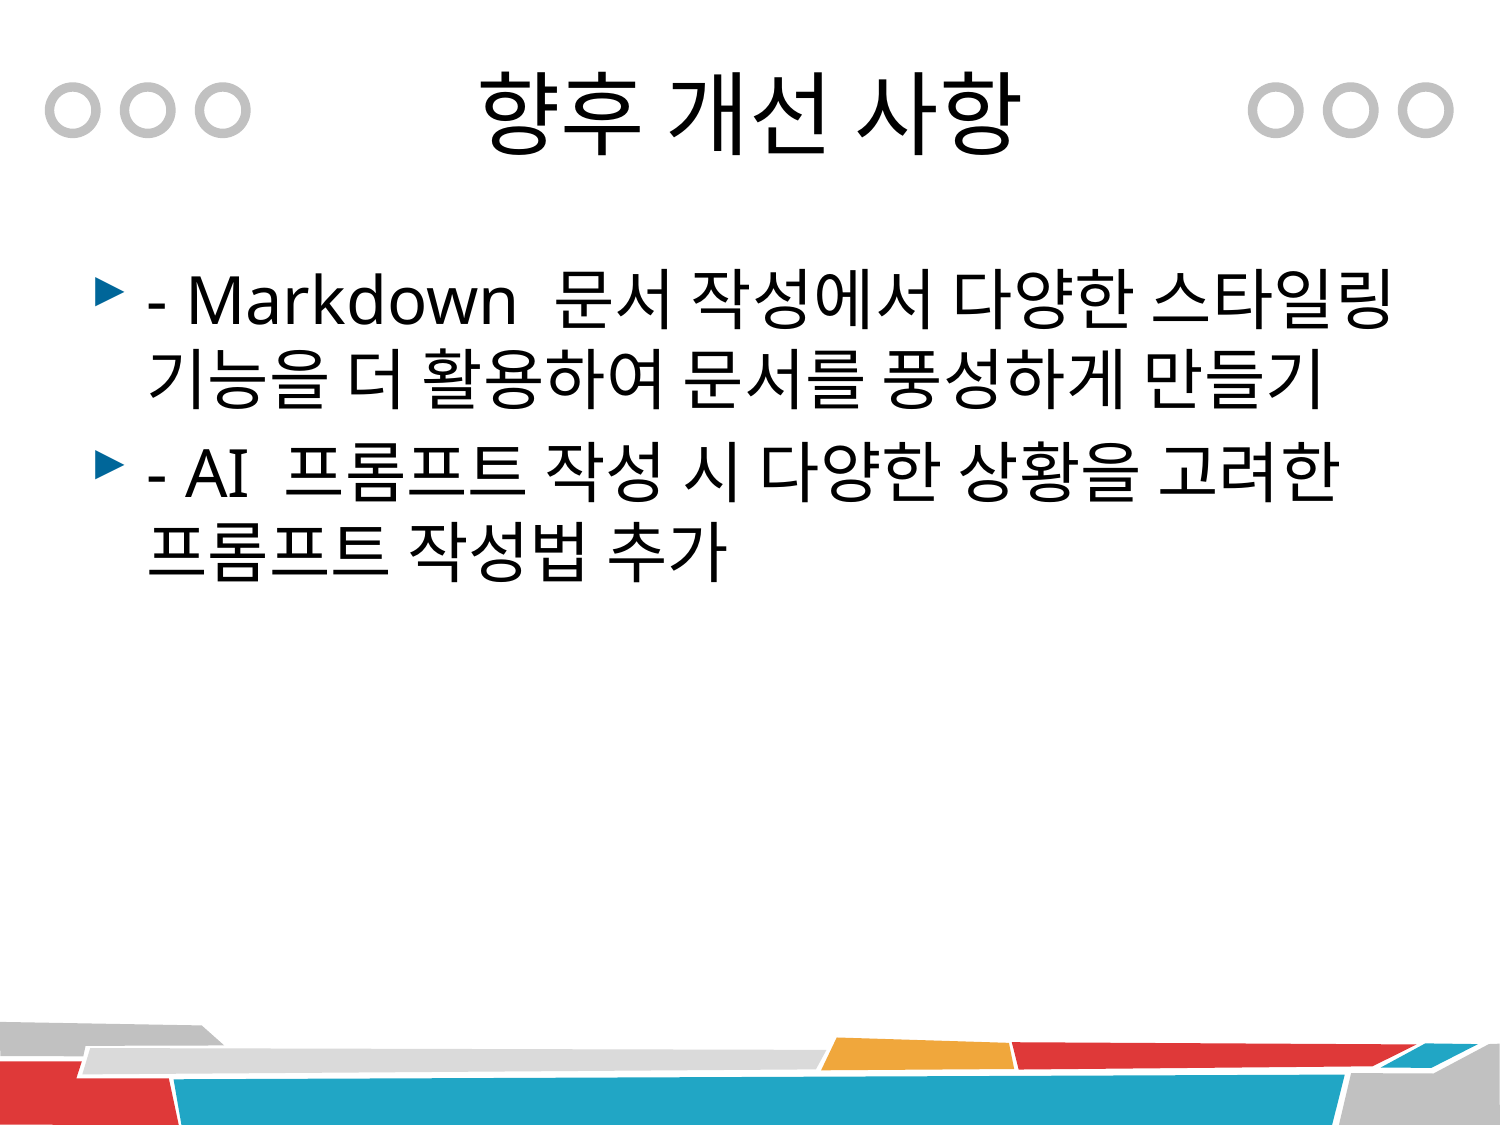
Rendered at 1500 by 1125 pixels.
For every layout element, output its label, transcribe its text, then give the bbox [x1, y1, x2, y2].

list - Markdown 문서 작성에서 다양한 스타일링 기능을 더 활용하여 문서를 풍성하게 만들기 - AI 프롬프트 작성 시 다양한 상황을 고려한 프롬프트 작성법 추가 [75, 250, 1425, 1005]
title 향후 개선 사항 [262, 18, 1238, 206]
